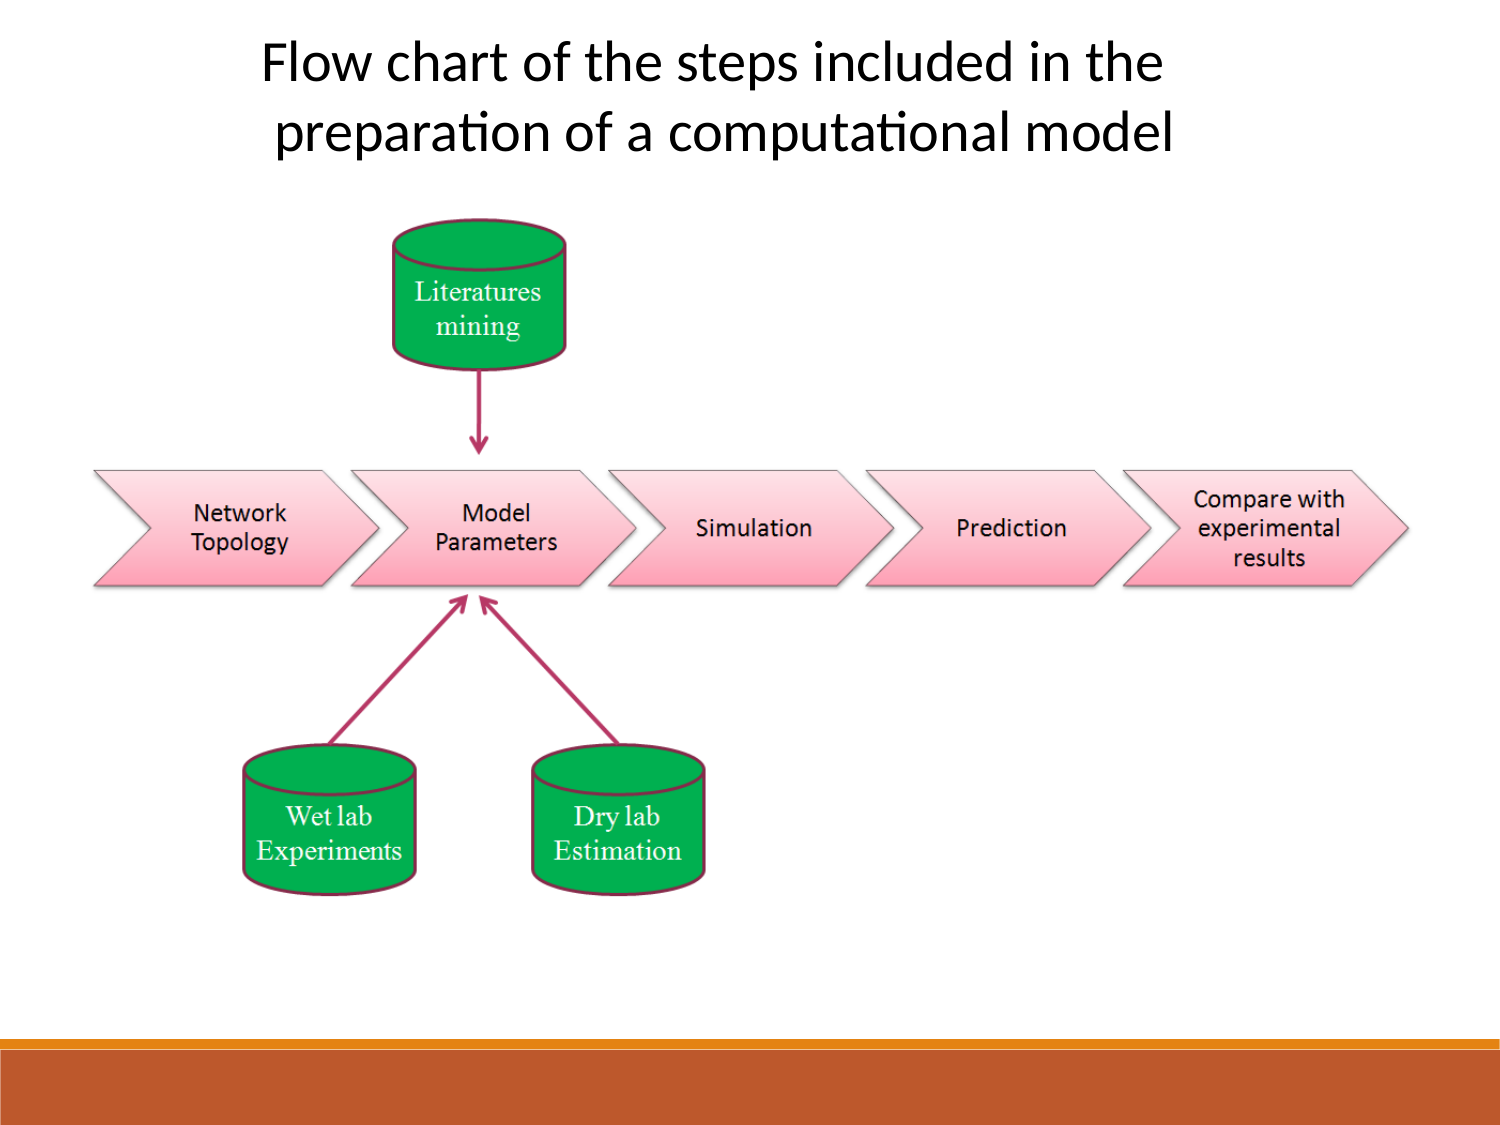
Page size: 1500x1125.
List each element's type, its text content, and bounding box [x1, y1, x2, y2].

picture [69, 199, 1417, 909]
text_box Flow chart of the steps included in the preparation of a computational model [246, 15, 1190, 171]
